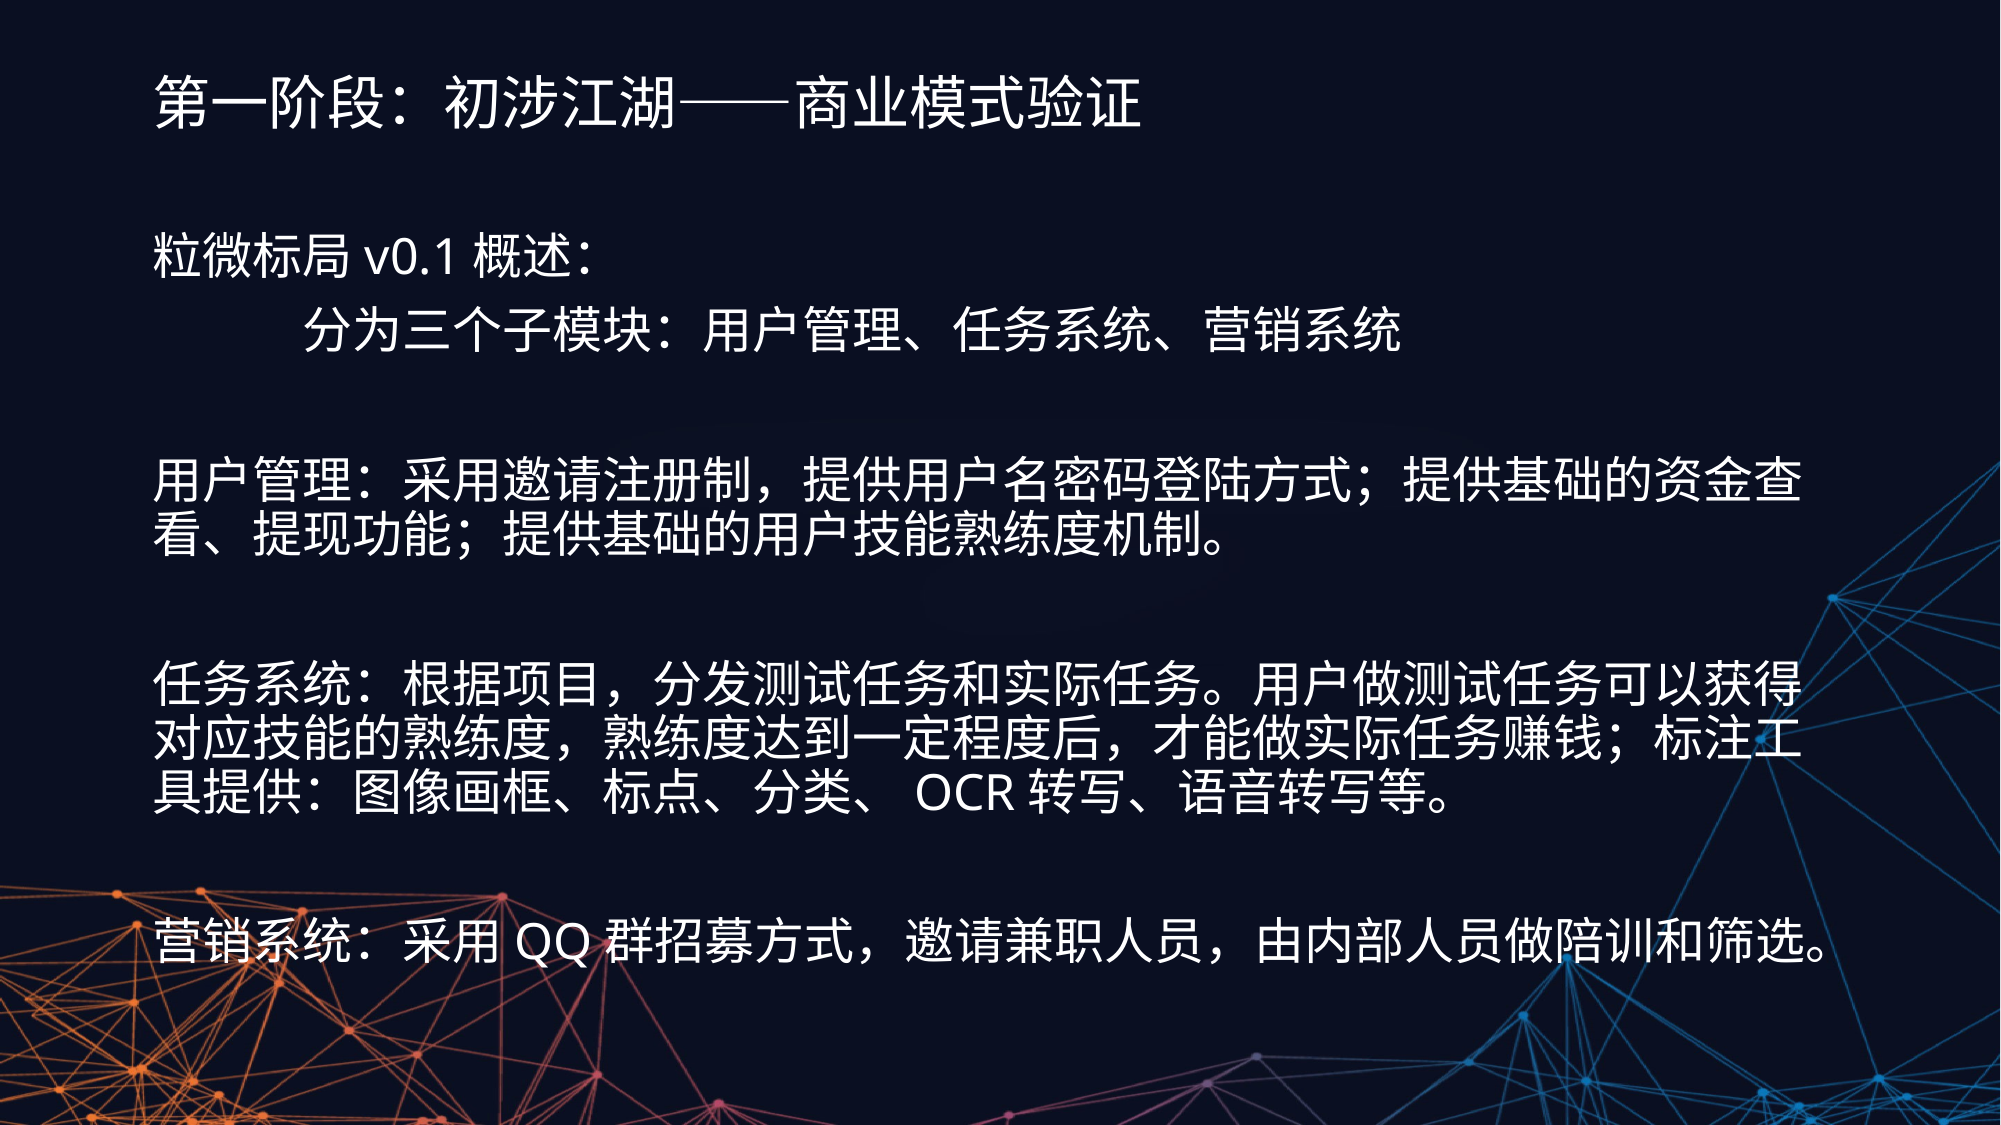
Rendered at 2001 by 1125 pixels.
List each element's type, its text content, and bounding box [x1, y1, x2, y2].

text_box 第一阶段：初涉江湖——商业模式验证 [137, 59, 1863, 152]
picture [0, 0, 2001, 1125]
list 粒微标局v0.1概述： 分为三个子模块：用户管理、任务系统、营销系统 用户管理：采用邀请注册制，提供用户名密码登陆方式；提供基础的资金查看、提现功能；提供基础的用户技能熟练度机制。 任务系统：根据项目，分发测试任务和实际任务。用户做测试任务可以获得对应技能的熟练度，熟练度达到一定程度后，才能做实际任务赚钱；标注工具提供：图像画框、标点、分类、OCR转写、语音转写等。 营销系统：采用QQ群招募方式，邀请兼职人员，由内部人员做陪训和筛选。 [137, 223, 1863, 1014]
